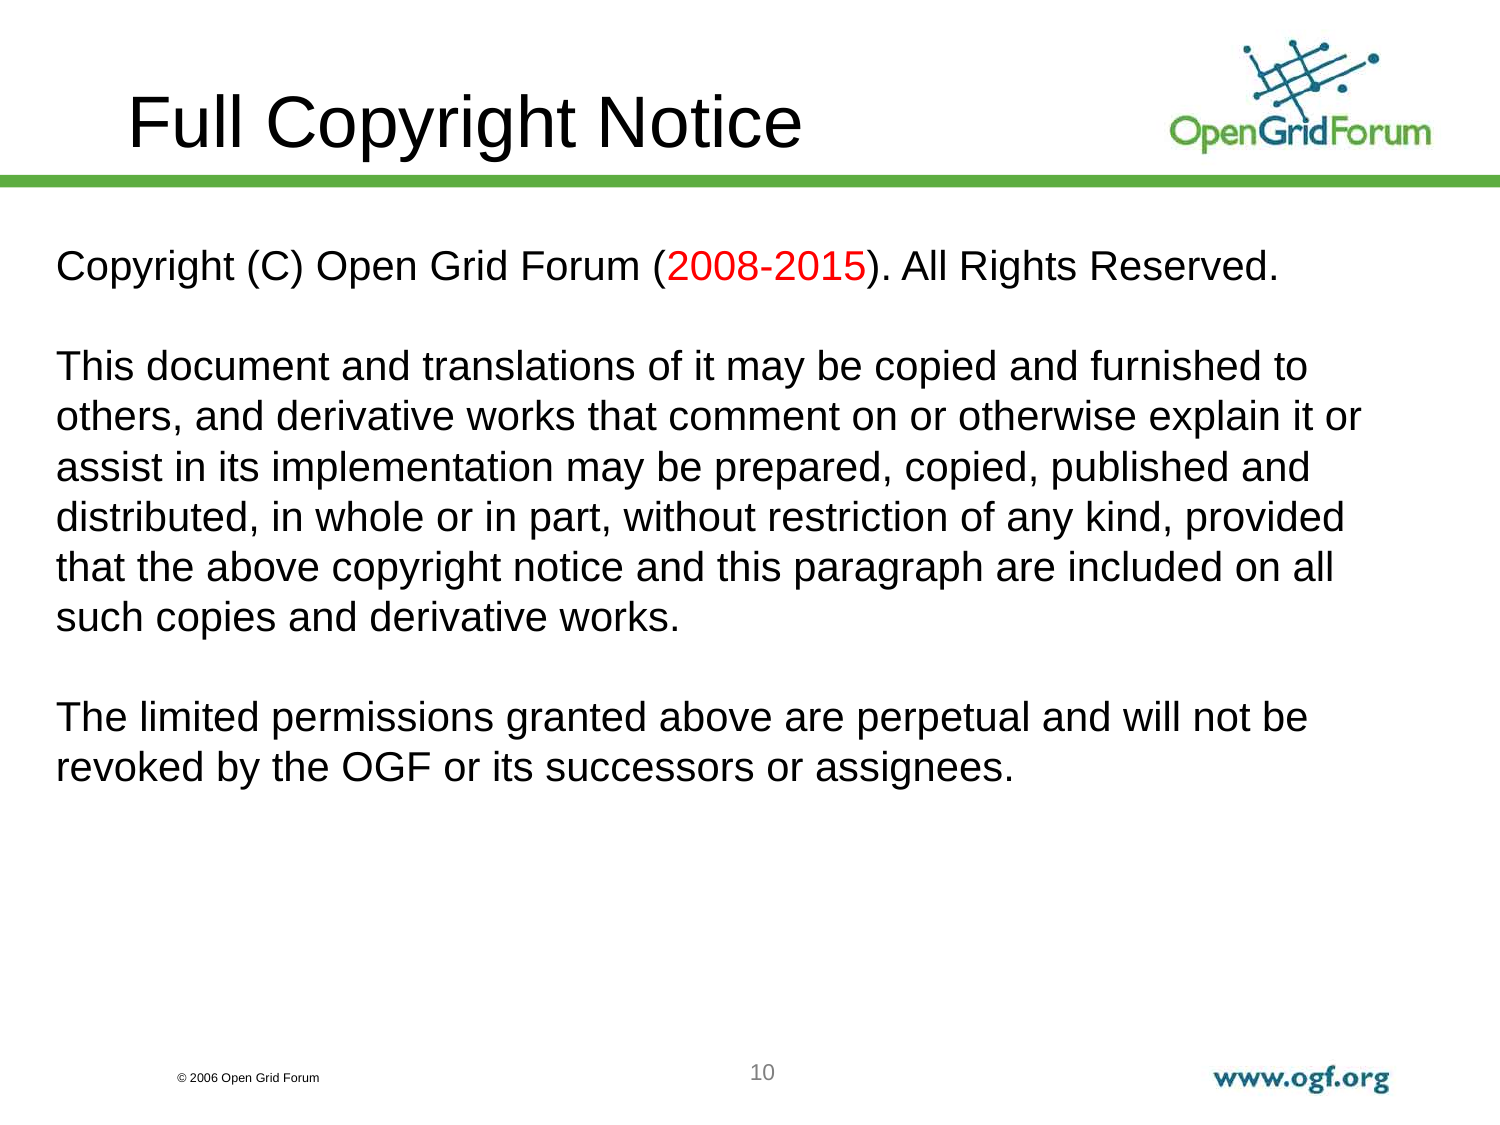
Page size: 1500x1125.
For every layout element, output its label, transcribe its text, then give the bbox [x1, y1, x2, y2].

text_box Copyright (C) Open Grid Forum (2008-2015). All Rights Reserved. This document and translations of it may be copied and furnished to others, and derivative works that comment on or otherwise explain it or assist in its implementation may be prepared, copied, published and distributed, in whole or in part, without restriction of any kind, provided that the above copyright notice and this paragraph are included on all such copies and derivative works. The limited permissions granted above are perpetual and will not be revoked by the OGF or its successors or assignees. [41, 231, 1400, 897]
title Full Copyright Notice [112, 24, 1388, 213]
picture [0, 188, 1500, 1125]
footer 10 [324, 1049, 1201, 1125]
picture [0, 0, 1500, 174]
